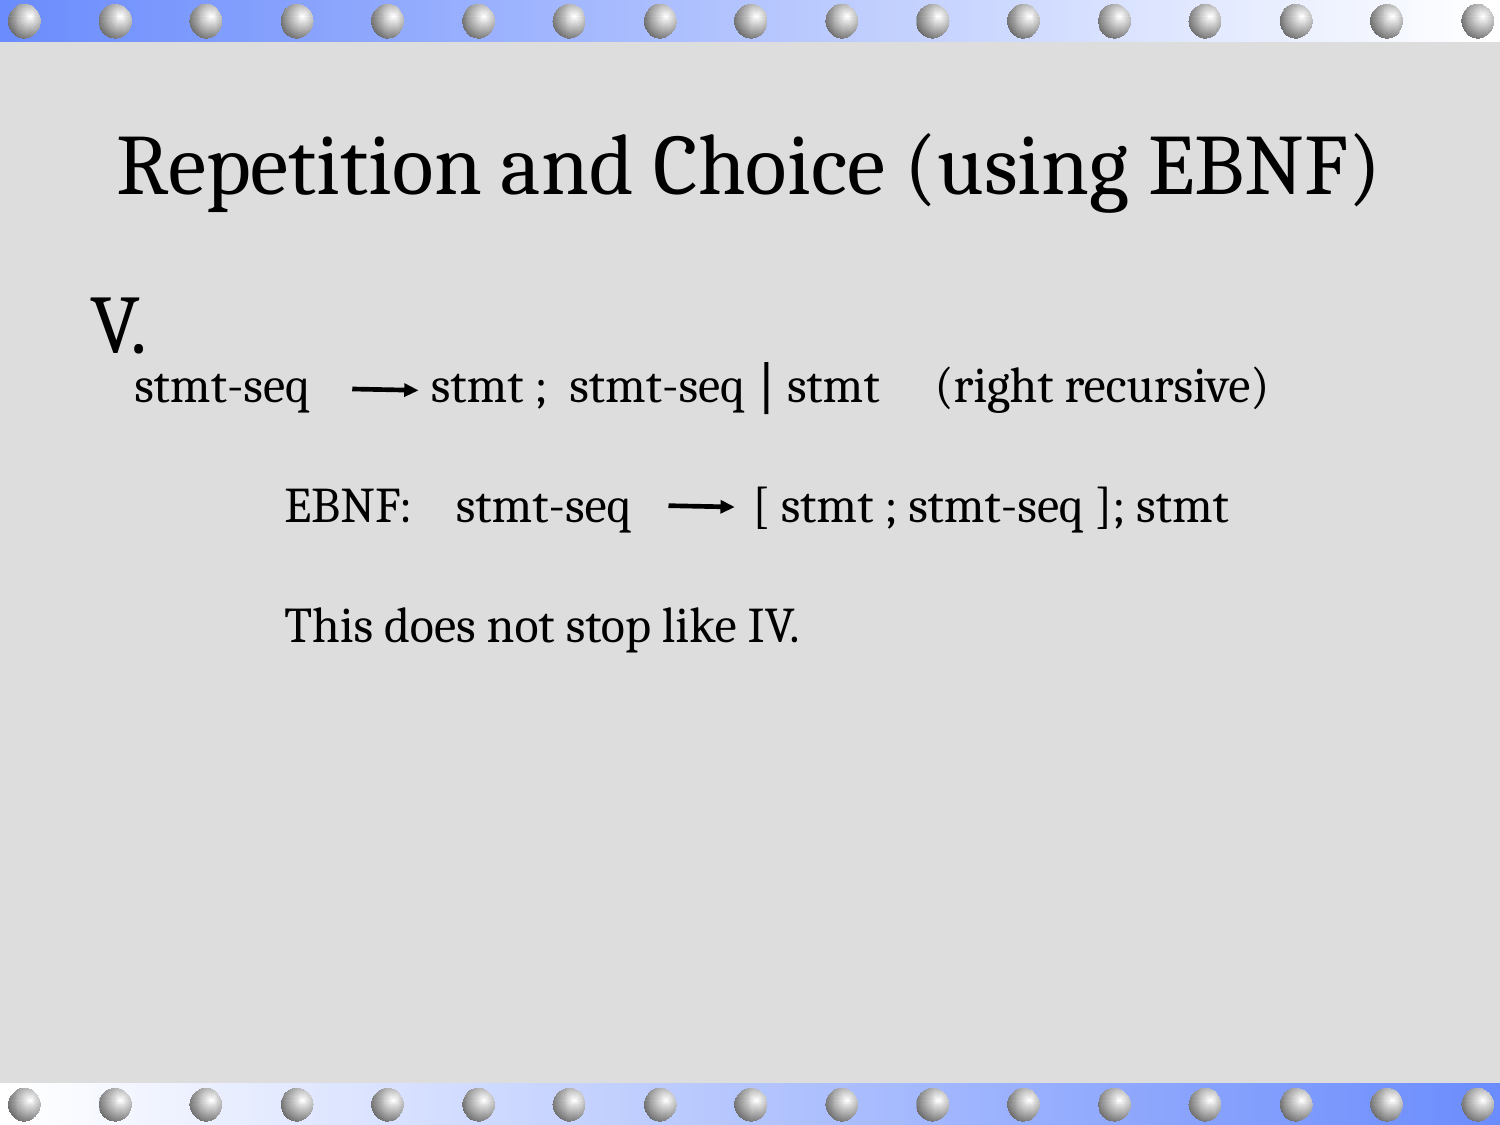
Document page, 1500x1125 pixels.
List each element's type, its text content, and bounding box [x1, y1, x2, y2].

text_box stmt-seq stmt ; stmt-seq  stmt (right recursive) EBNF: stmt-seq [ stmt ; stmt-seq ]; stmt This does not stop like IV. [119, 345, 1414, 720]
text_box [668, 509, 720, 513]
title Repetition and Choice (using EBNF) [75, 87, 1425, 233]
list V. [75, 262, 1425, 916]
picture [0, 1083, 1500, 1125]
picture [0, 0, 1500, 42]
text_box [352, 391, 419, 397]
